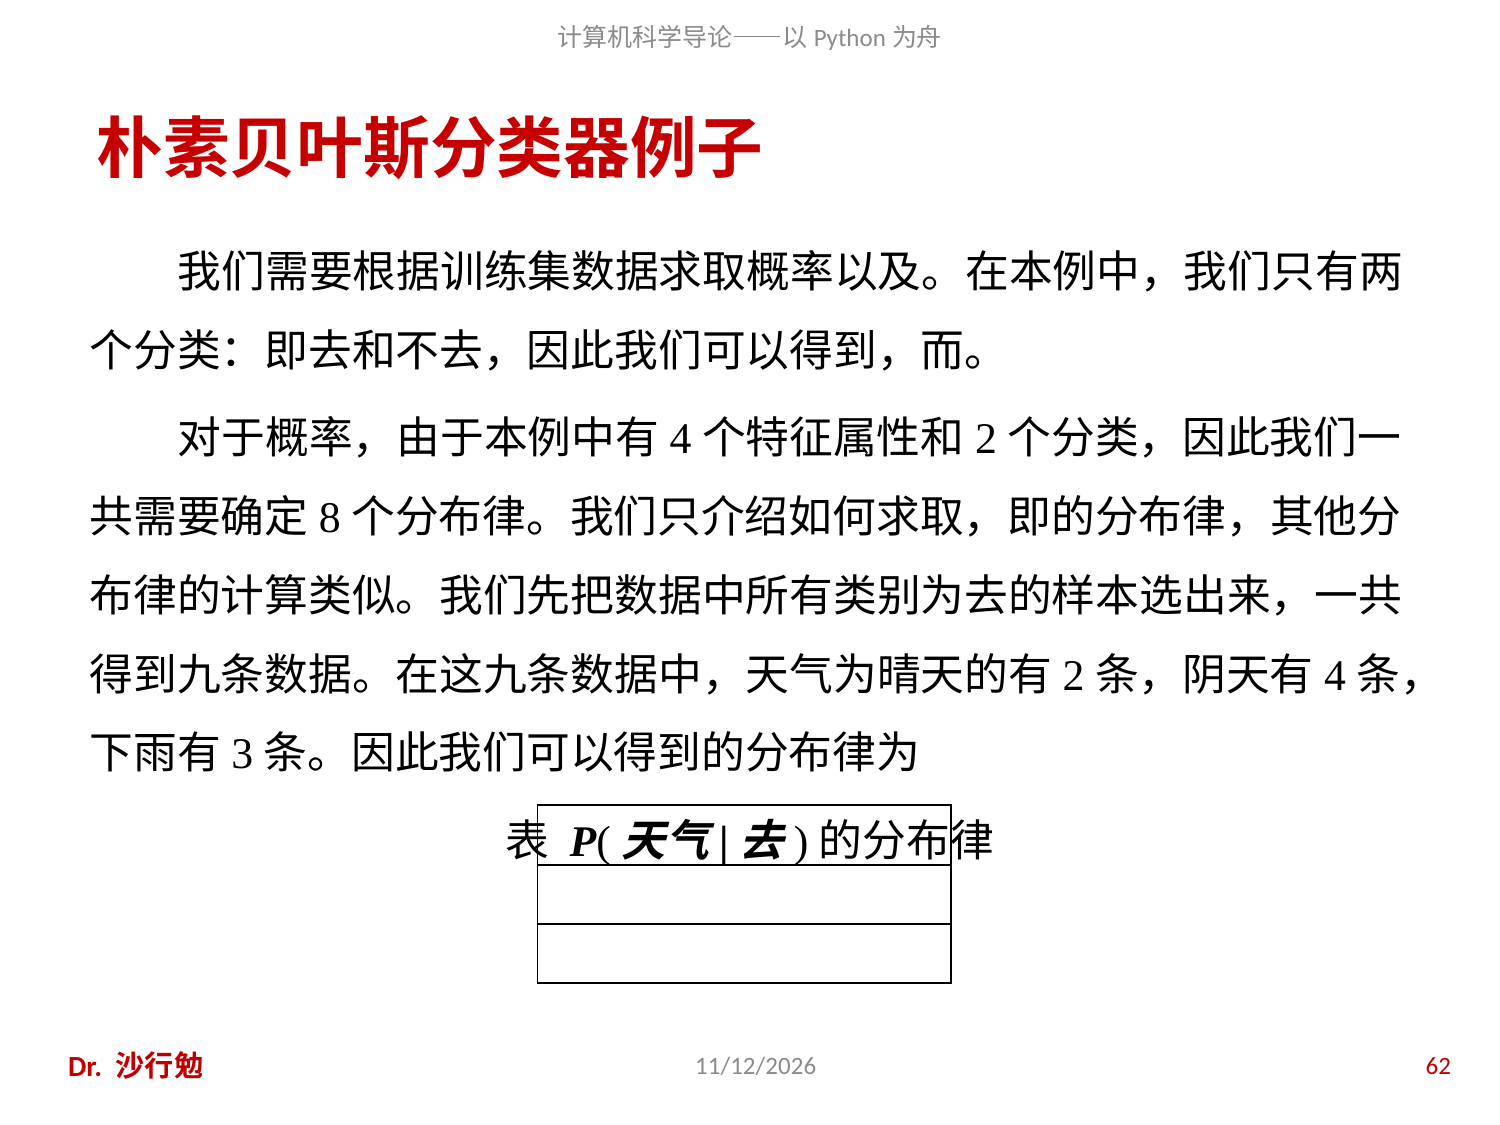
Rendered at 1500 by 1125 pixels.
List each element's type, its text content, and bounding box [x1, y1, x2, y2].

title 朴素贝叶斯分类器例子 [75, 79, 786, 209]
footer Dr. 沙行勉 [53, 1035, 386, 1095]
slide_number 62 [1116, 1035, 1467, 1095]
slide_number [501, 1035, 1010, 1095]
